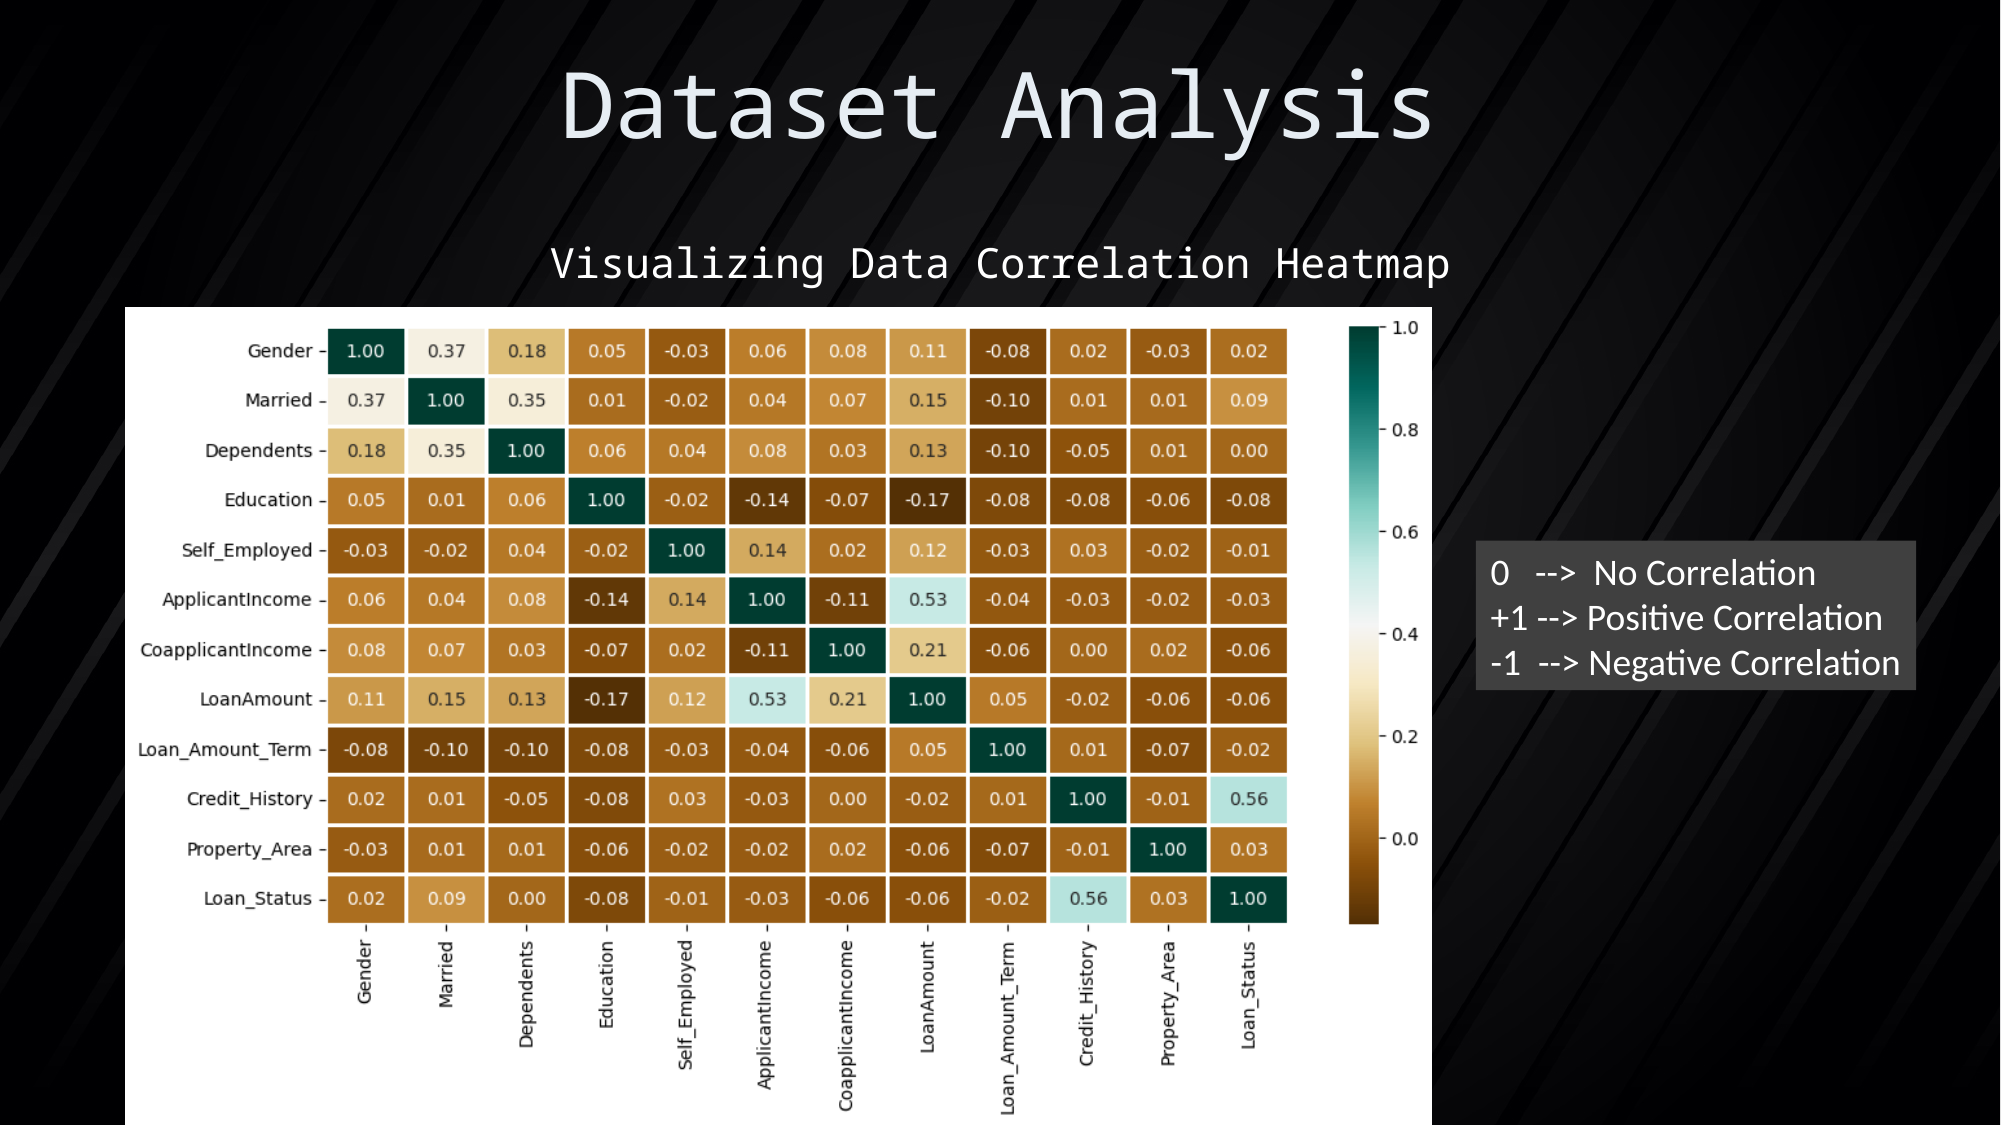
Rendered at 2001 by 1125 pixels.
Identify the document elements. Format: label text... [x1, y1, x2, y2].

text_box Visualizing Data Correlation Heatmap [535, 229, 1465, 295]
title Dataset Analysis [137, 0, 1863, 218]
picture [0, 0, 2001, 1125]
text_box 0 --> No Correlation +1 --> Positive Correlation -1 --> Negative Correlation [1475, 540, 1917, 691]
